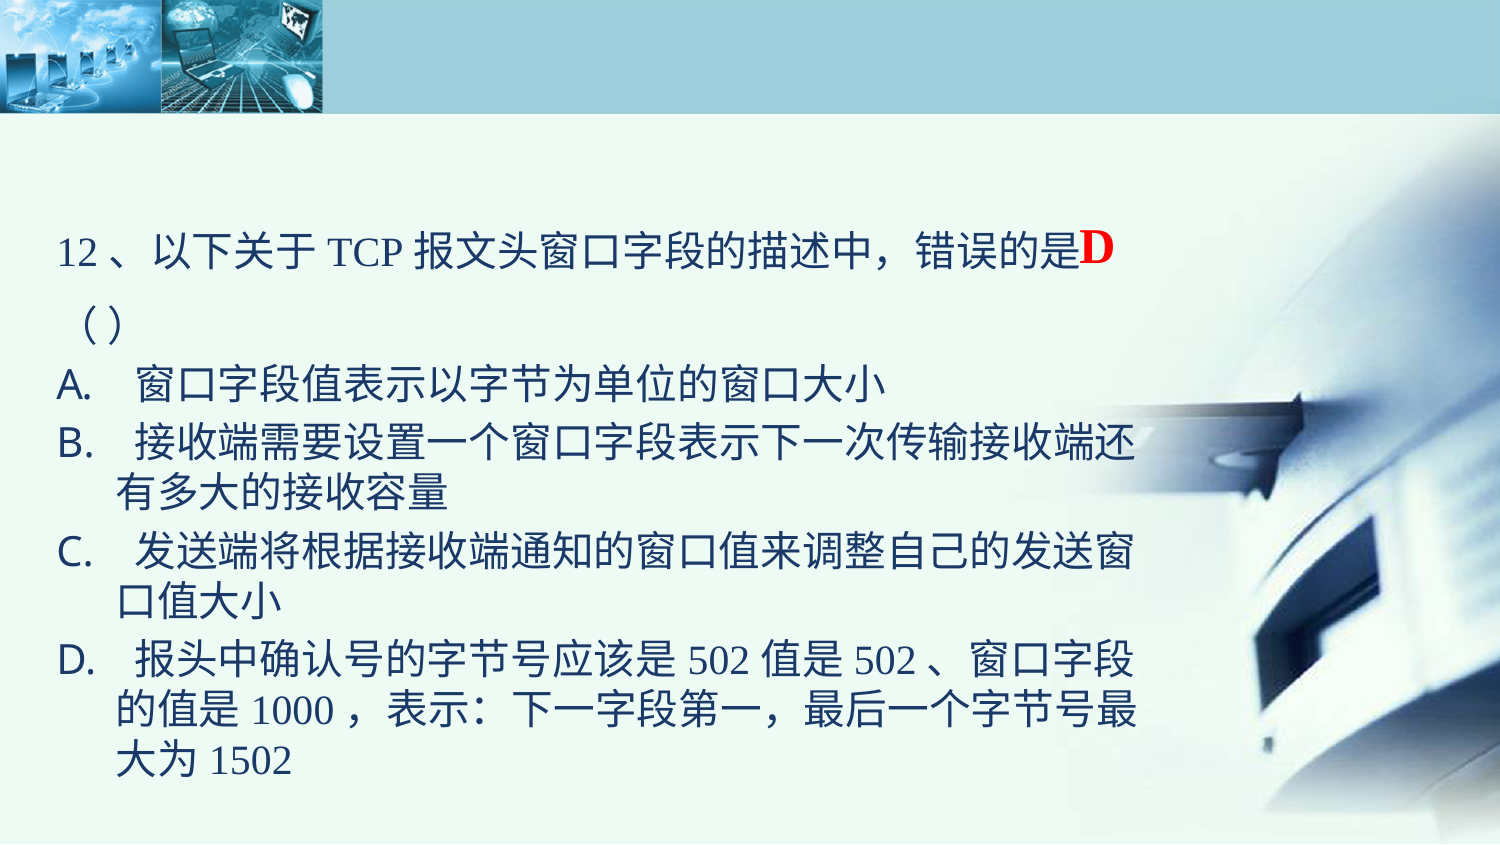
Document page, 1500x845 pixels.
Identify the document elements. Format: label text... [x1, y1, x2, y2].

text_box D [1064, 206, 1124, 282]
list 12、以下关于TCP报文头窗口字段的描述中，错误的是（ ） 窗口字段值表示以字节为单位的窗口大小 接收端需要设置一个窗口字段表示下一次传输接收端还有多大的接收容量 发送端将根据接收端通知的窗口值来调整自己的发送窗口值大小 报头中确认号的字节号应该是502值是502、窗口字段的值是1000，表示：下一字段第一，最后一个字节号最大为1502 [41, 191, 1164, 699]
picture [0, 0, 1500, 844]
